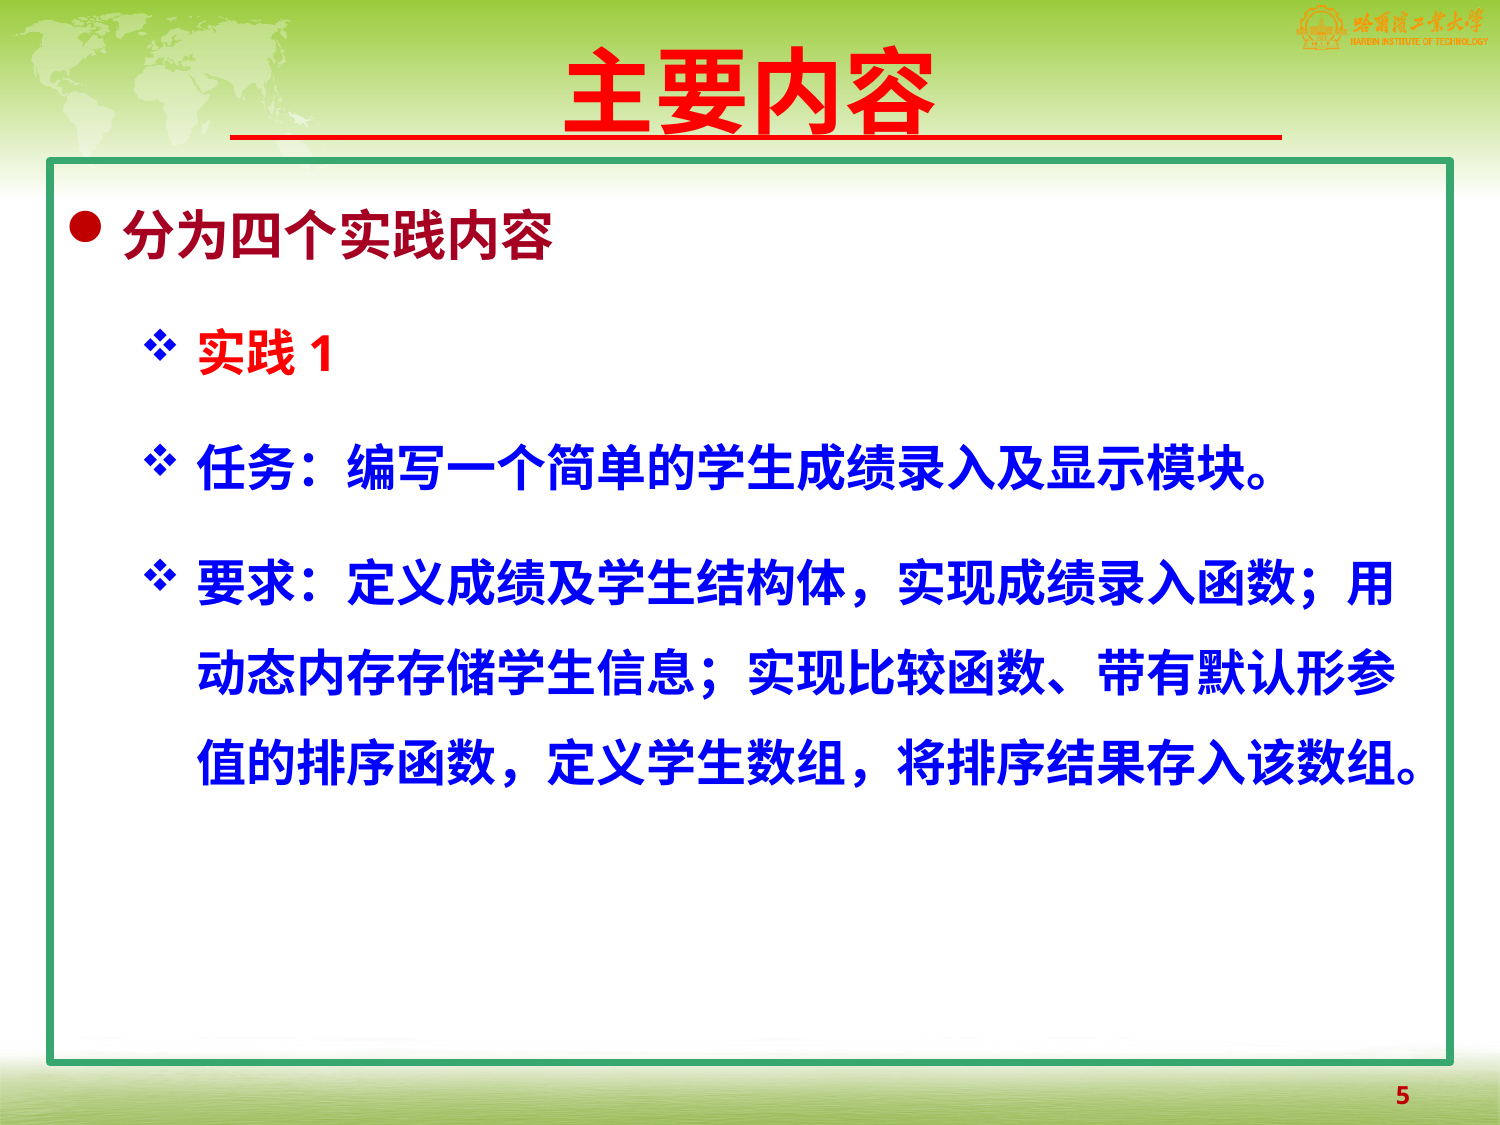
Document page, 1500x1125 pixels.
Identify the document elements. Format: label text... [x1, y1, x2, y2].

slide_number 5 [1074, 1072, 1425, 1113]
title 主要内容 [543, 24, 957, 154]
picture [1273, 3, 1500, 50]
list 分为四个实践内容 实践1 任务：编写一个简单的学生成绩录入及显示模块。 要求：定义成绩及学生结构体，实现成绩录入函数；用动态内存存储学生信息；实现比较函数、带有默认形参值的排序函数，定义学生数组，将排序结果存入该数组。 [46, 157, 1454, 1066]
